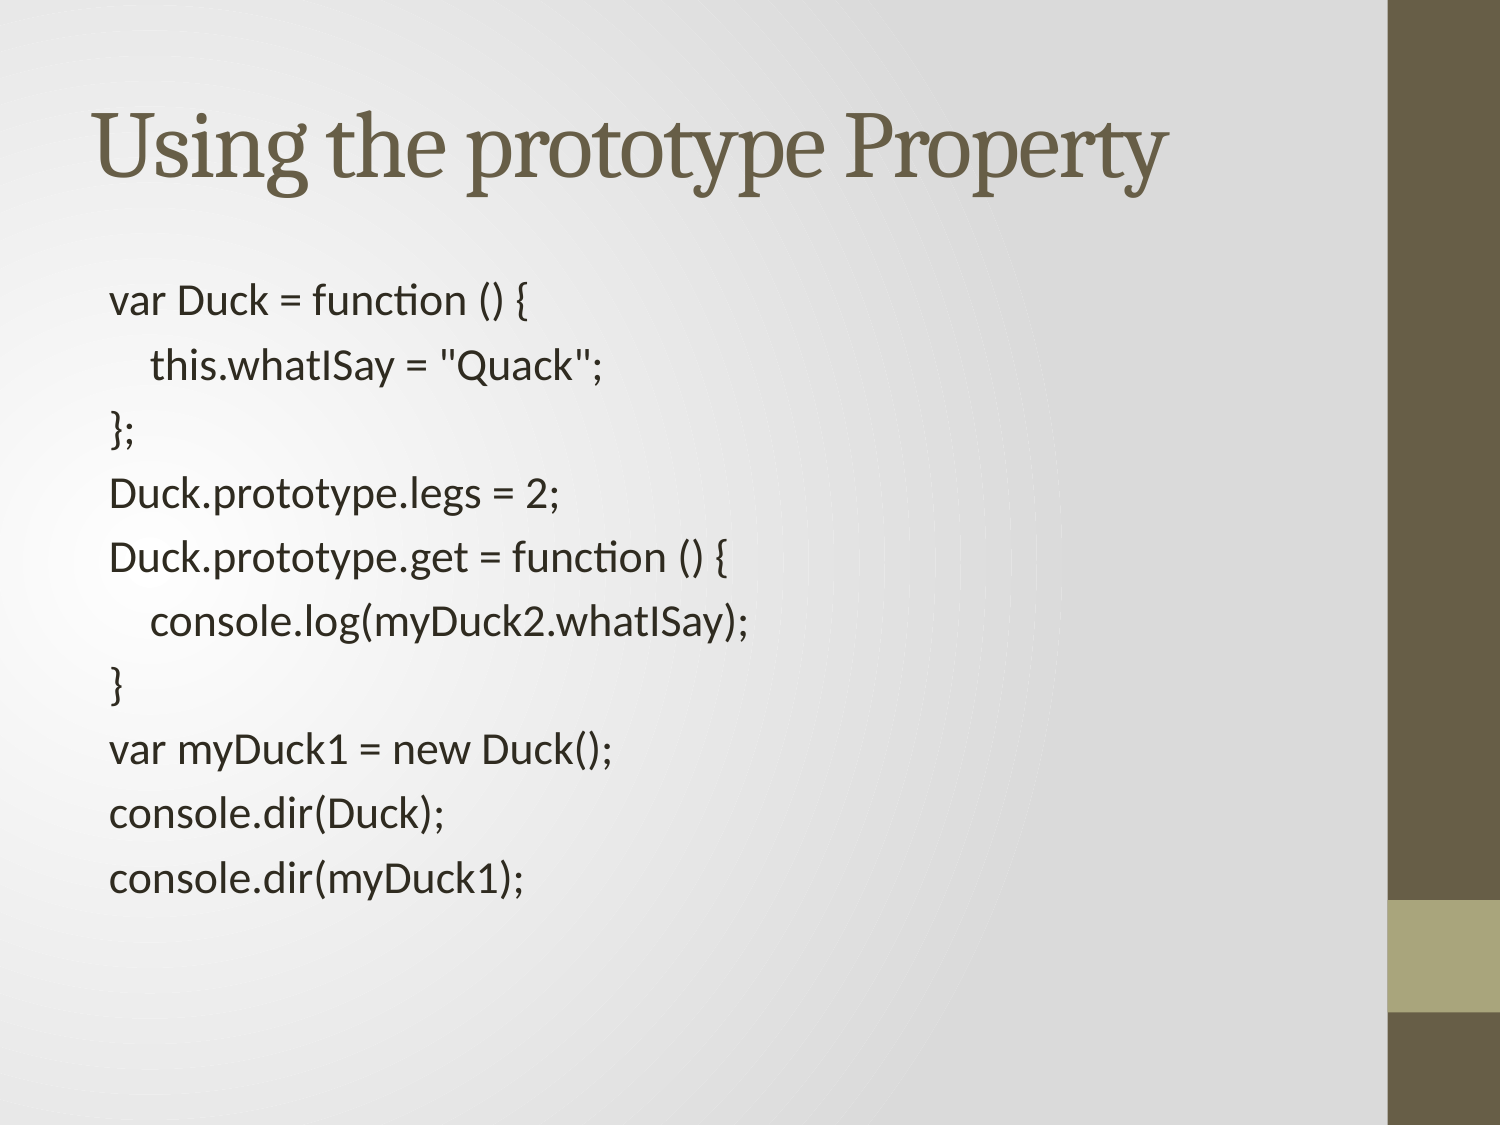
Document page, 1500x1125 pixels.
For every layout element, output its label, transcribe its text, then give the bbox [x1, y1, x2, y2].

list var Duck = function () { this.whatISay = "Quack"; }; Duck.prototype.legs = 2; Duck.prototype.get = function () { console.log(myDuck2.whatISay); } var myDuck1 = new Duck(); console.dir(Duck); console.dir(myDuck1); [75, 262, 1325, 1050]
title Using the prototype Property [75, 45, 1325, 233]
